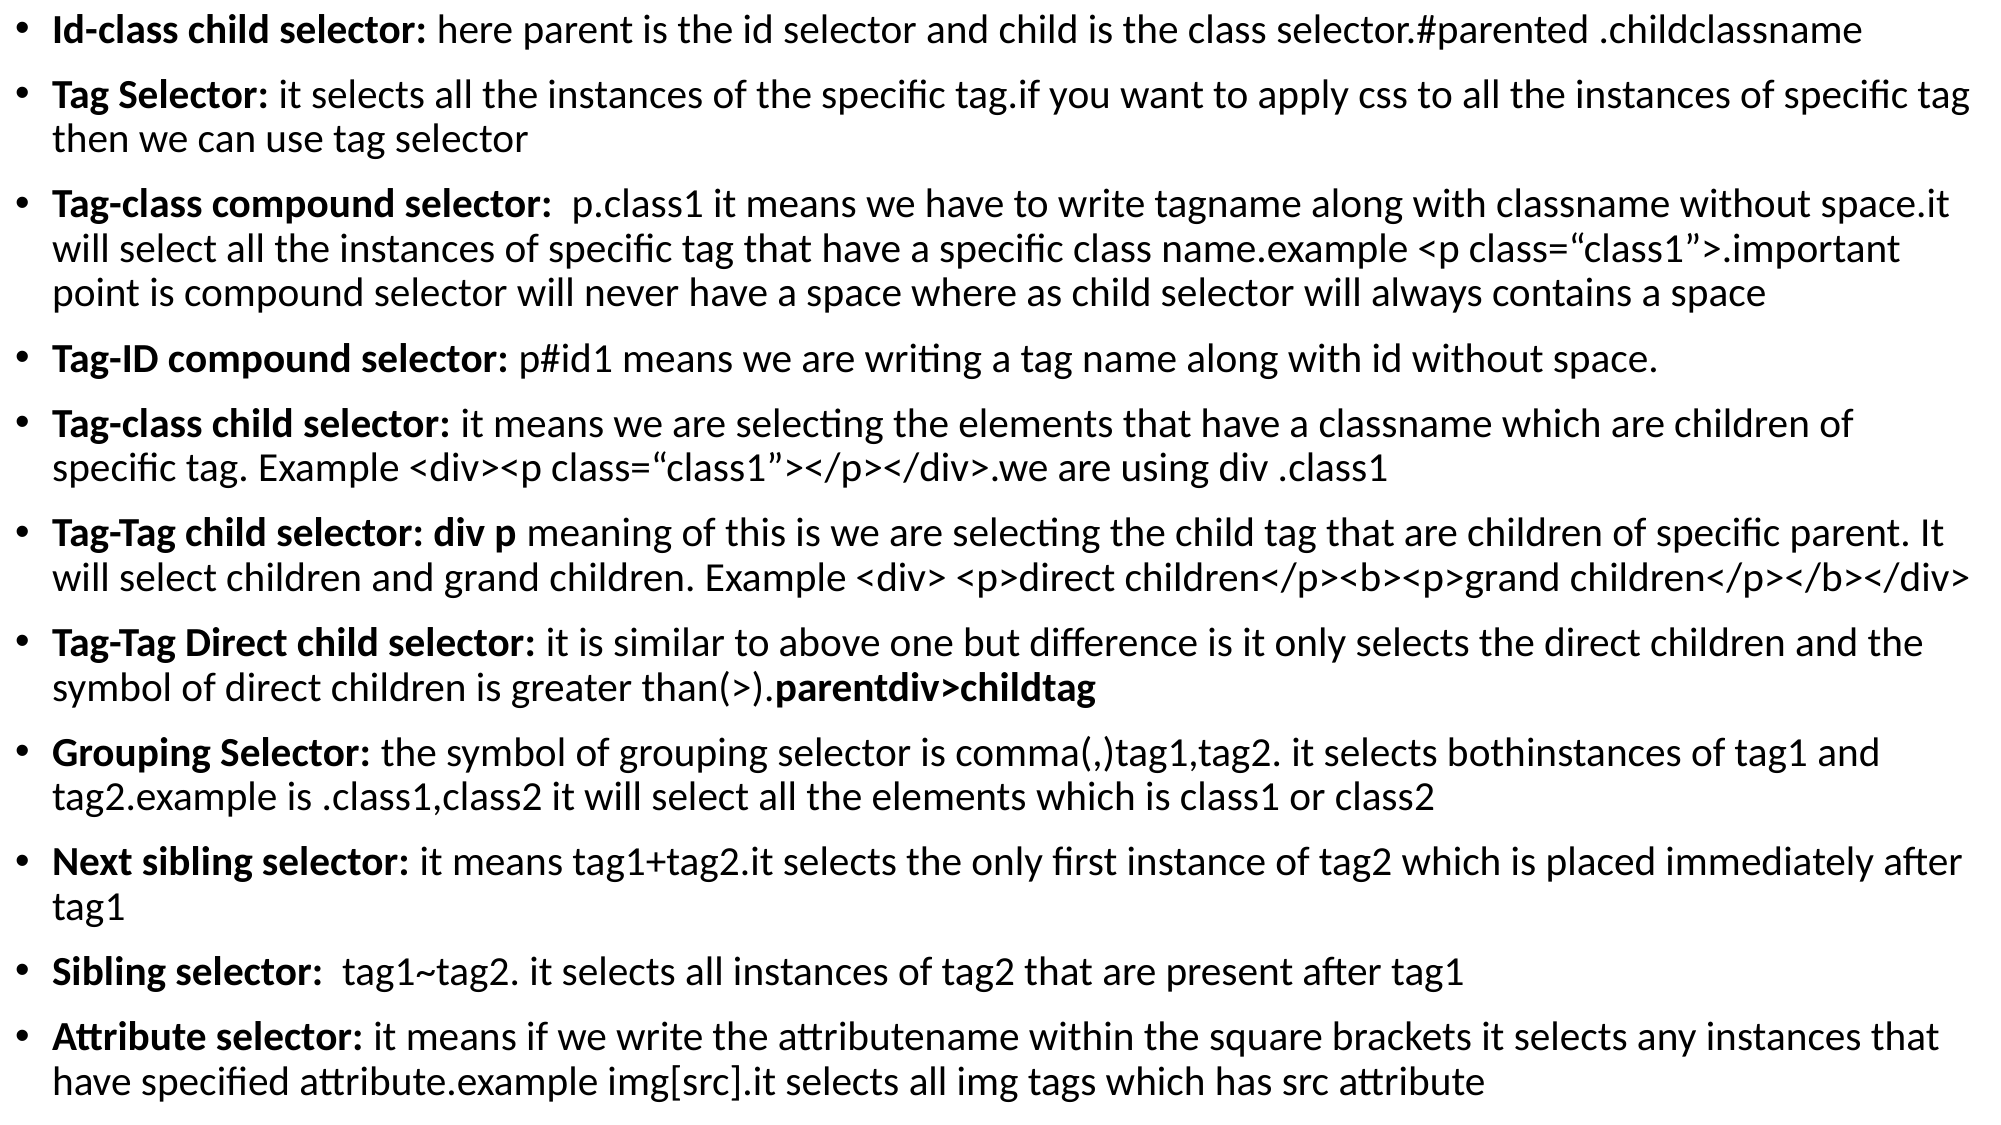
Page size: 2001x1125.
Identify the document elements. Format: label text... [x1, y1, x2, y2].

list Id-class child selector: here parent is the id selector and child is the class selector.#parented .childclassname Tag Selector: it selects all the instances of the specific tag.if you want to apply css to all the instances of specific tag then we can use tag selector Tag-class compound selector: p.class1 it means we have to write tagname along with classname without space.it will select all the instances of specific tag that have a specific class name.example <p class=“class1”>.important point is compound selector will never have a space where as child selector will always contains a space Tag-ID compound selector: p#id1 means we are writing a tag name along with id without space. Tag-class child selector: it means we are selecting the elements that have a classname which are children of specific tag. Example <div><p class=“class1”></p></div>.we are using div .class1 Tag-Tag child selector: div p meaning of this is we are selecting the child tag that are children of specific parent. It will select children and grand children. Example <div> <p>direct children</p><b><p>grand children</p></b></div> Tag-Tag Direct child selector: it is similar to above one but difference is it only selects the direct children and the symbol of direct children is greater than(>).parentdiv>childtag Grouping Selector: the symbol of grouping selector is comma(,)tag1,tag2. it selects bothinstances of tag1 and tag2.example is .class1,class2 it will select all the elements which is class1 or class2 Next sibling selector: it means tag1+tag2.it selects the only first instance of tag2 which is placed immediately after tag1 Sibling selector: tag1~tag2. it selects all instances of tag2 that are present after tag1 Attribute selector: it means if we write the attributename within the square brackets it selects any instances that have specified attribute.example img[src].it selects all img tags which has src attribute [0, 0, 2000, 1125]
